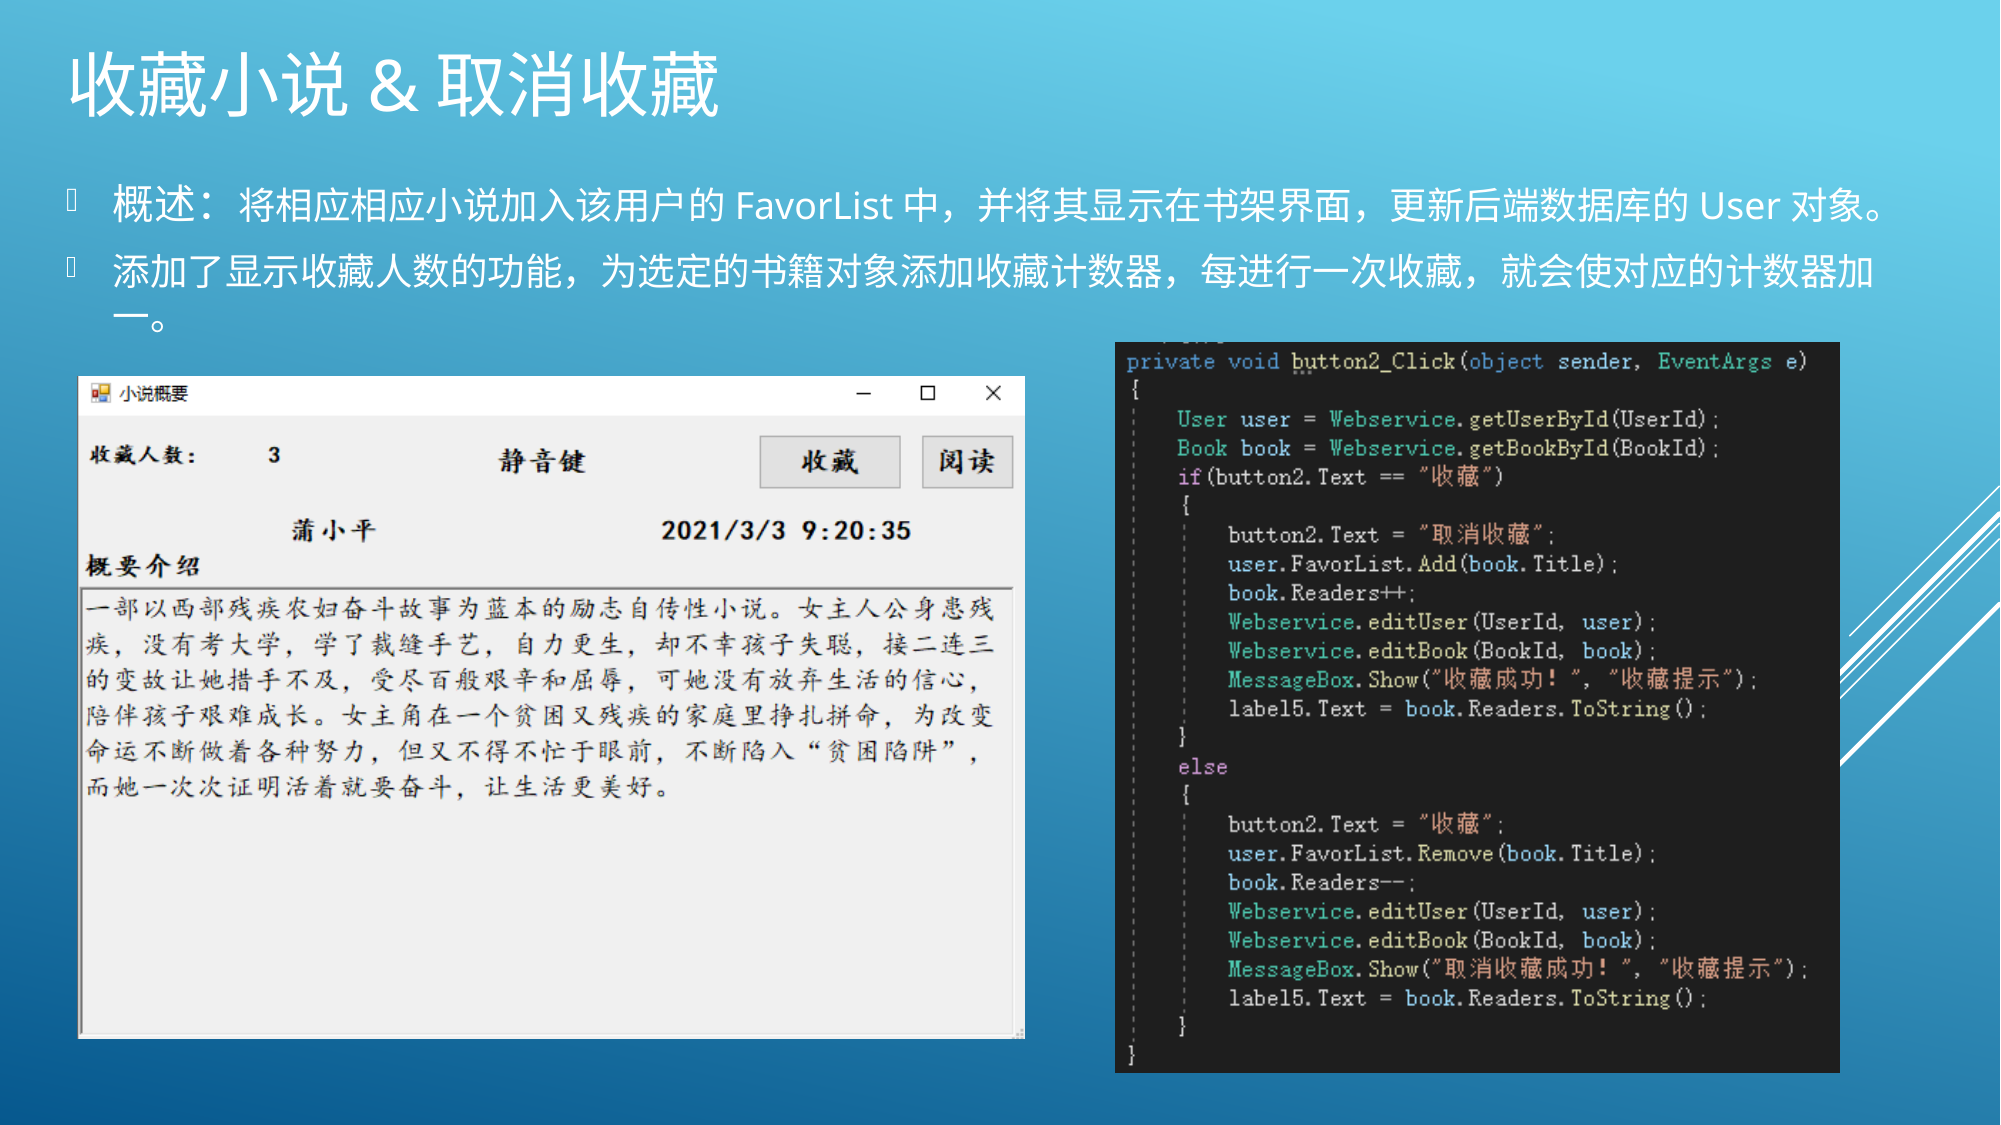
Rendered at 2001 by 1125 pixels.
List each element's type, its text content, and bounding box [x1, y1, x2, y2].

list 概述：将相应相应小说加入该用户的FavorList中，并将其显示在书架界面，更新后端数据库的User对象。 添加了显示收藏人数的功能，为选定的书籍对象添加收藏计数器，每进行一次收藏，就会使对应的计数器加一。 [51, 170, 1903, 418]
title 收藏小说&取消收藏 [51, 32, 1452, 134]
picture [1115, 342, 1840, 1073]
picture [77, 376, 1026, 1039]
